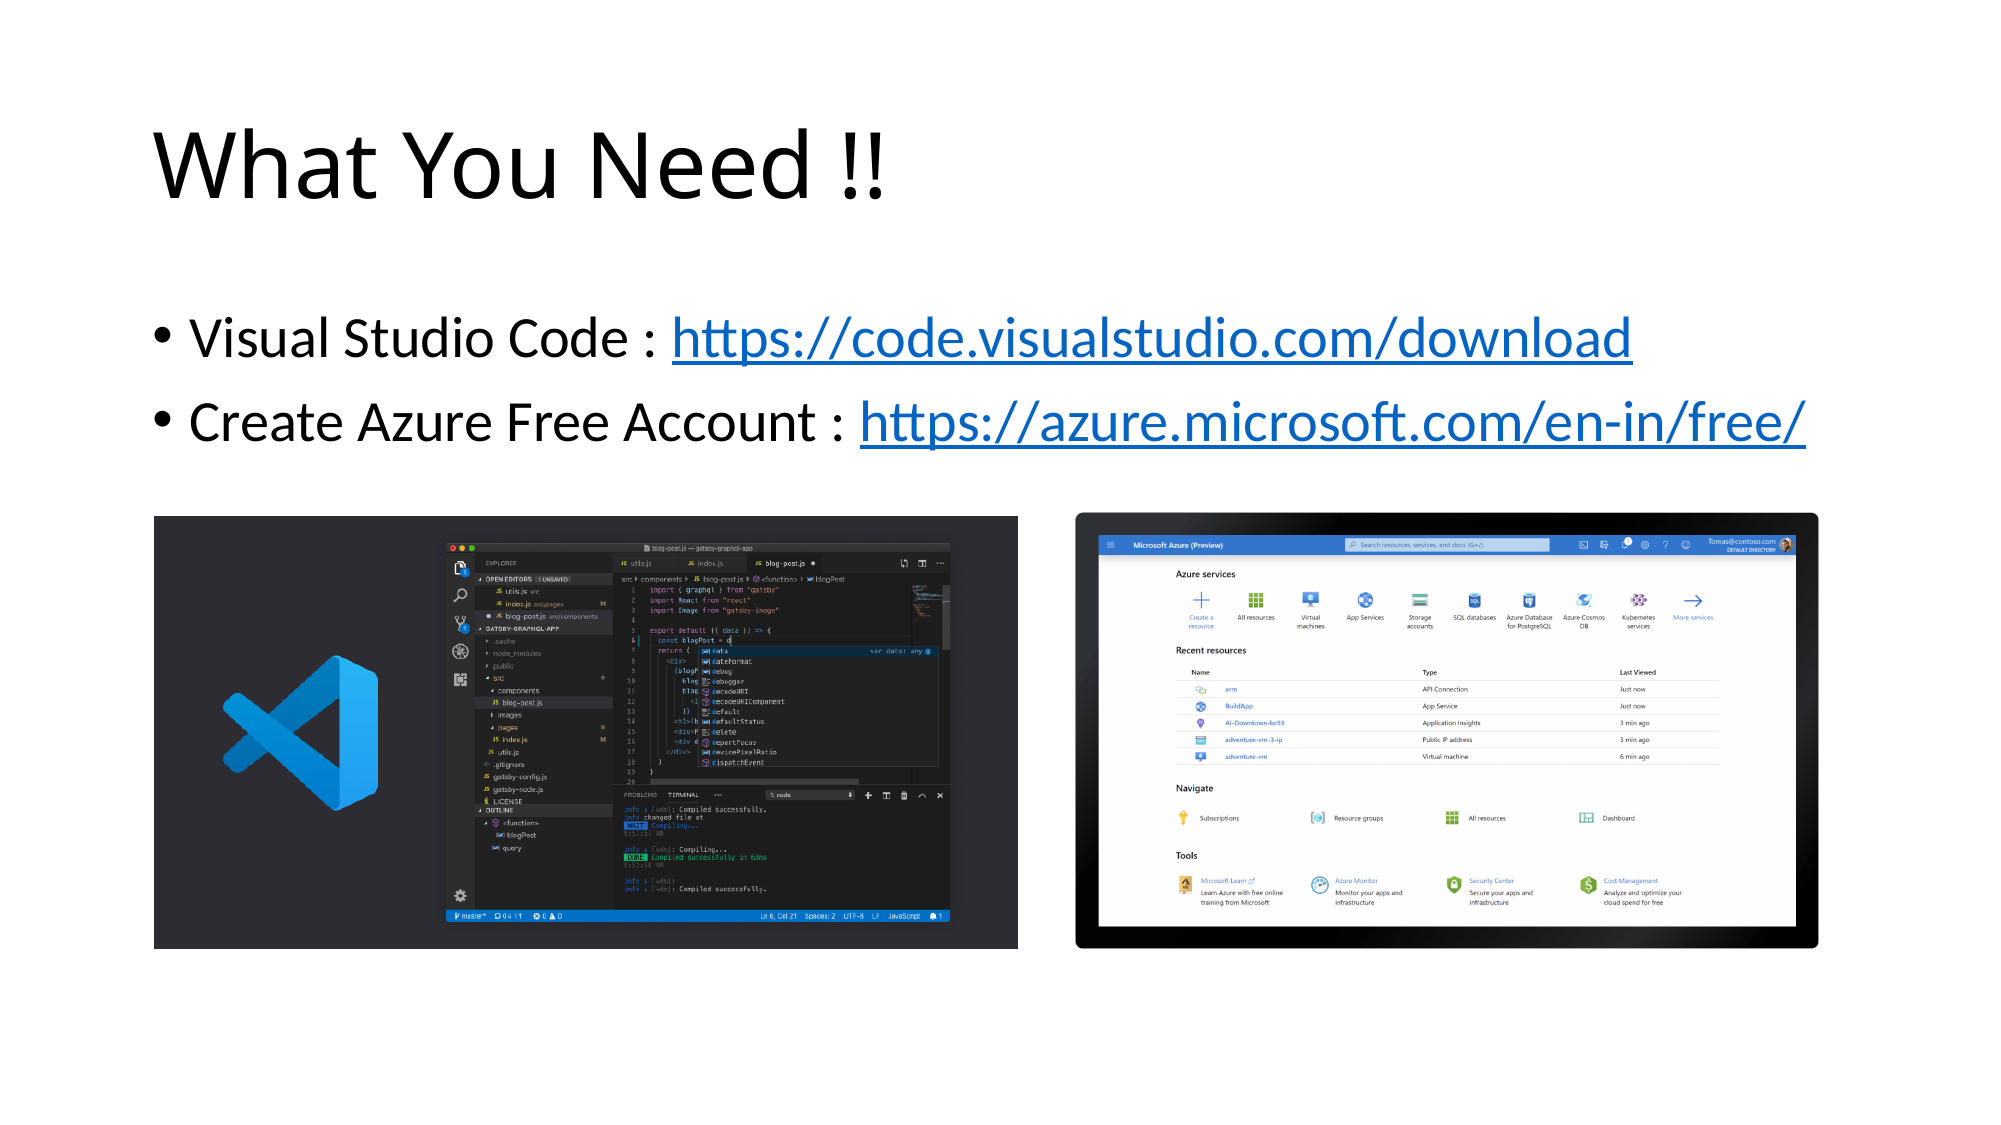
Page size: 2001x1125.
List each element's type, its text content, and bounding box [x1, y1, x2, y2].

picture [154, 516, 1018, 949]
title What You Need !! [137, 59, 1863, 278]
list Visual Studio Code : https://code.visualstudio.com/download Create Azure Free Account : https://azure.microsoft.com/en-in/free/ [137, 299, 1863, 490]
picture [1075, 512, 1819, 949]
